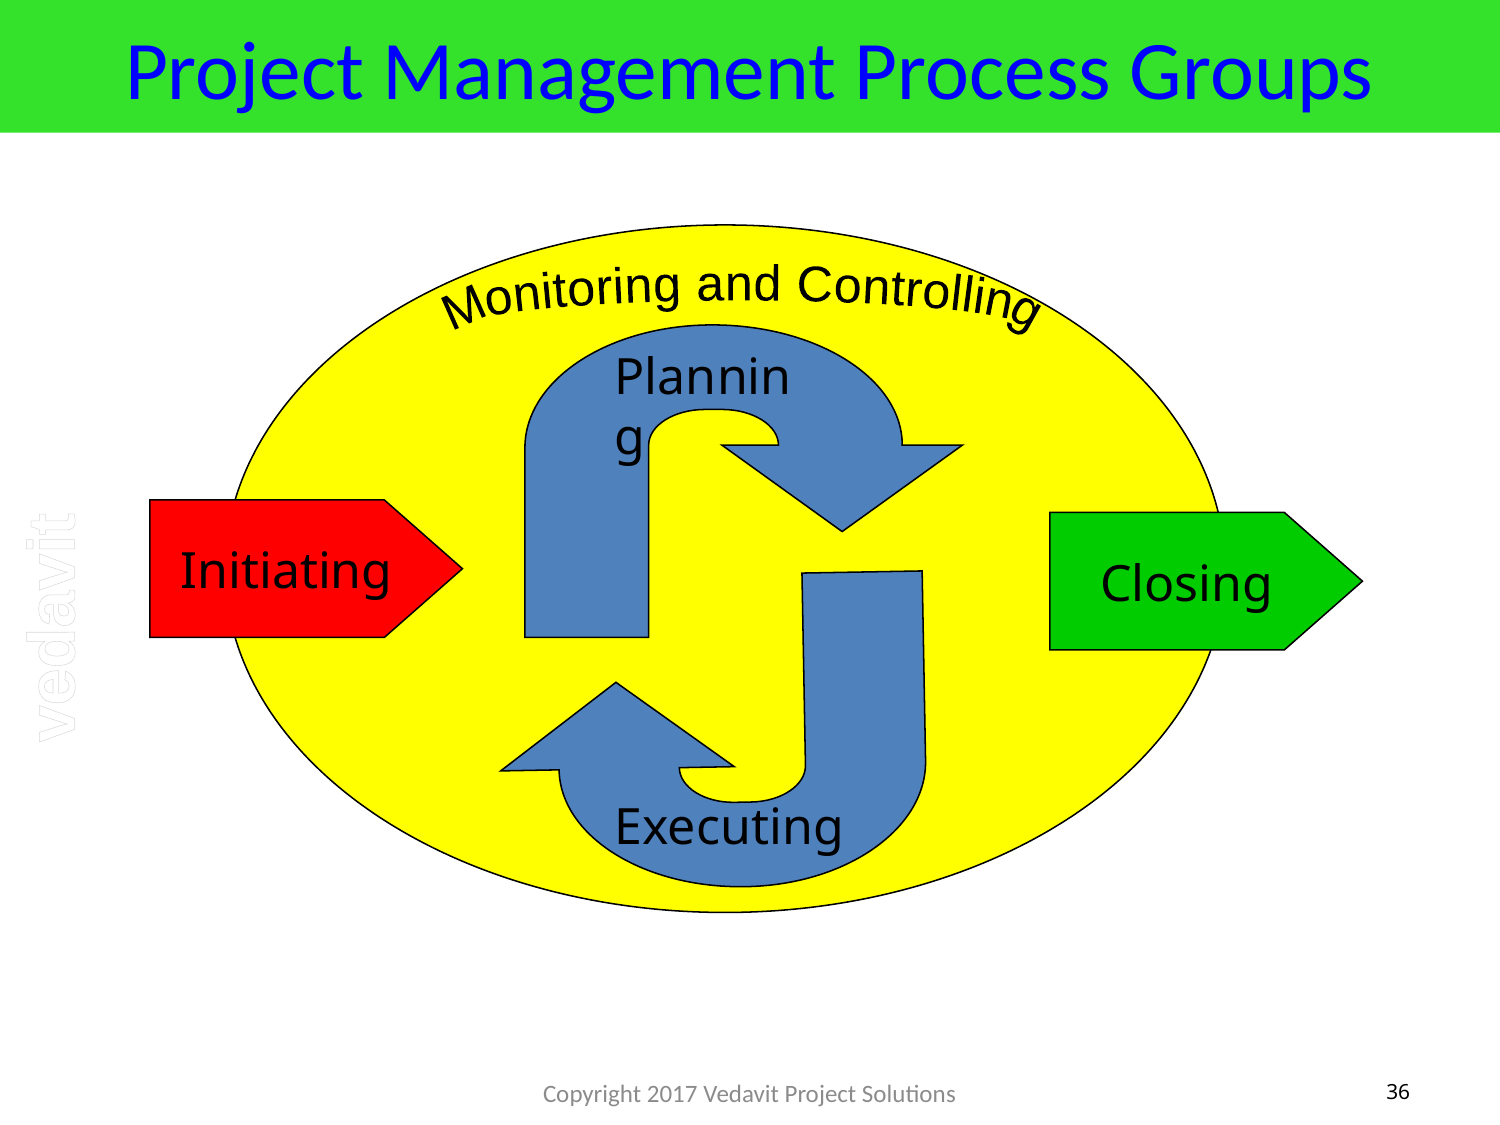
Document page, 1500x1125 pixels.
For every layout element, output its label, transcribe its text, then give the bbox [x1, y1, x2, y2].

text_box [500, 682, 735, 844]
text_box [235, 224, 1219, 913]
text_box Planning [599, 337, 822, 473]
text_box [524, 349, 649, 638]
text_box [760, 346, 963, 532]
text_box Initiating [149, 499, 463, 638]
title Project Management Process Groups [0, 0, 1500, 133]
footer Copyright 2017 Vedavit Project Solutions [512, 1062, 988, 1123]
slide_number 36 [1074, 1062, 1425, 1123]
text_box [631, 324, 796, 337]
text_box Executing [600, 787, 925, 863]
text_box [631, 863, 849, 887]
text_box Closing [1049, 512, 1363, 650]
text_box [794, 570, 926, 787]
